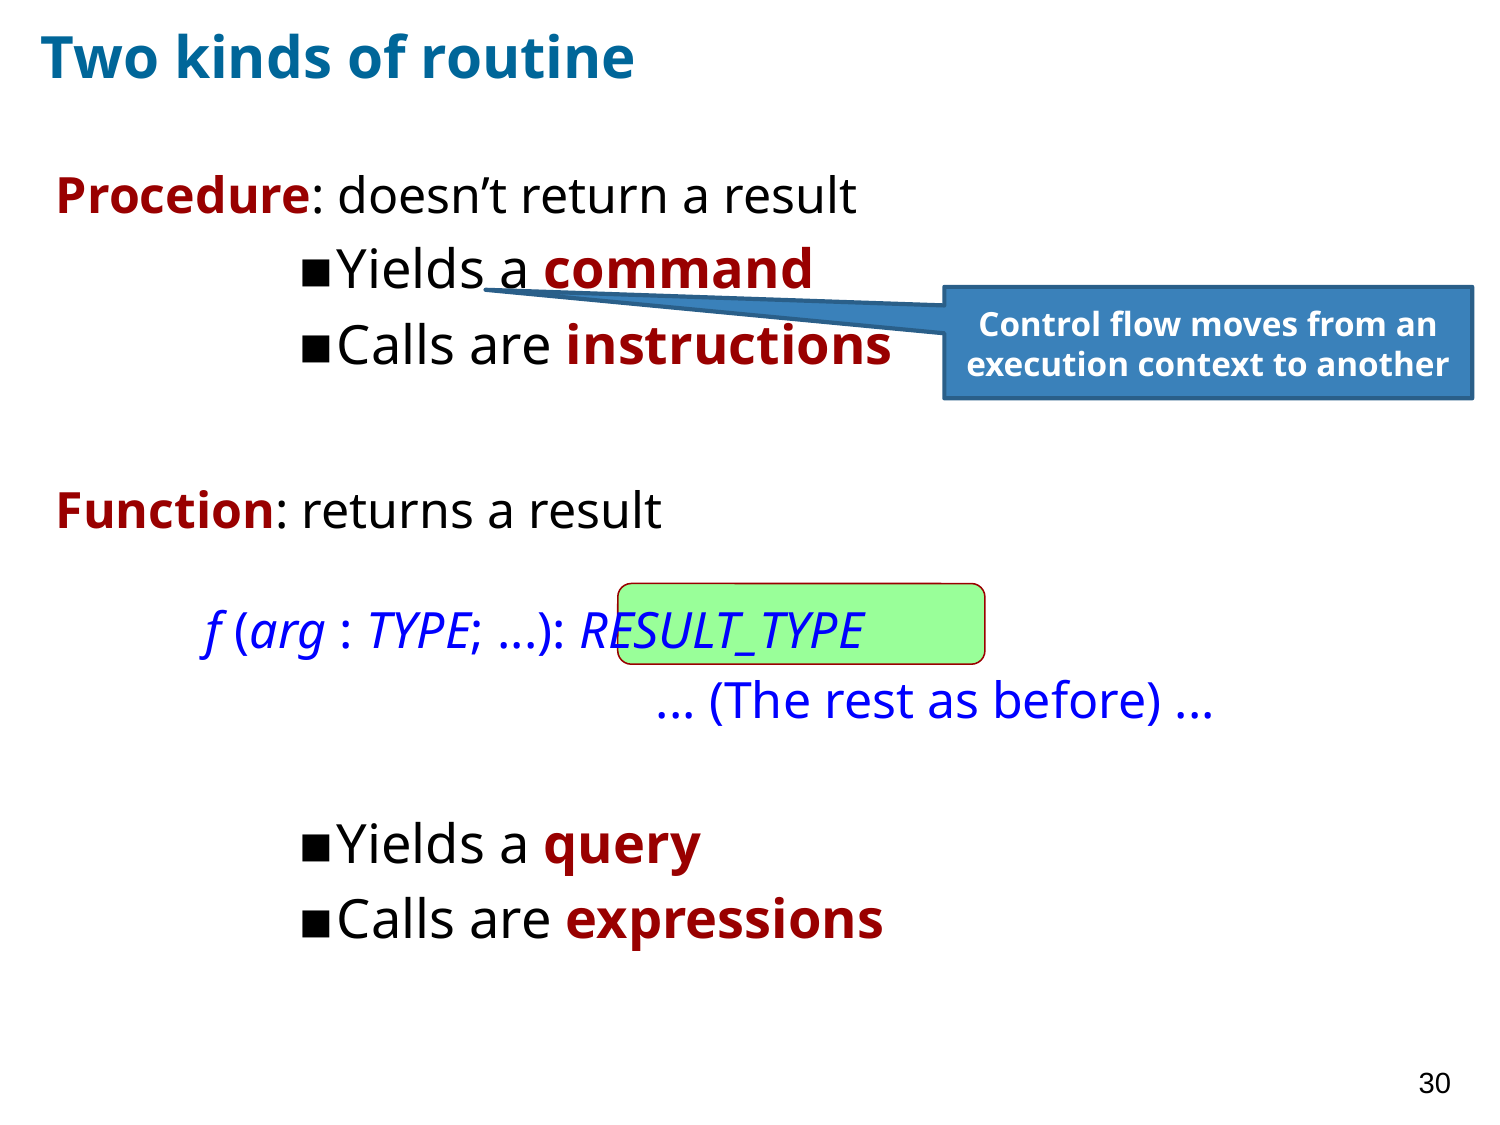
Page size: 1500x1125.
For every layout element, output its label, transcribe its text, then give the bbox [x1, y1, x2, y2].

text_box Control flow moves from an execution context to another [483, 284, 1475, 401]
list Procedure: doesn’t return a result Yields a command Calls are instructions Function: returns a result f (arg : TYPE; ...): RESULT_TYPE ... (The rest as before) ... Yields a query Calls are expressions [40, 155, 1451, 1082]
title Two kinds of routine [40, 19, 1344, 91]
slide_number 30 [1403, 1038, 1494, 1125]
